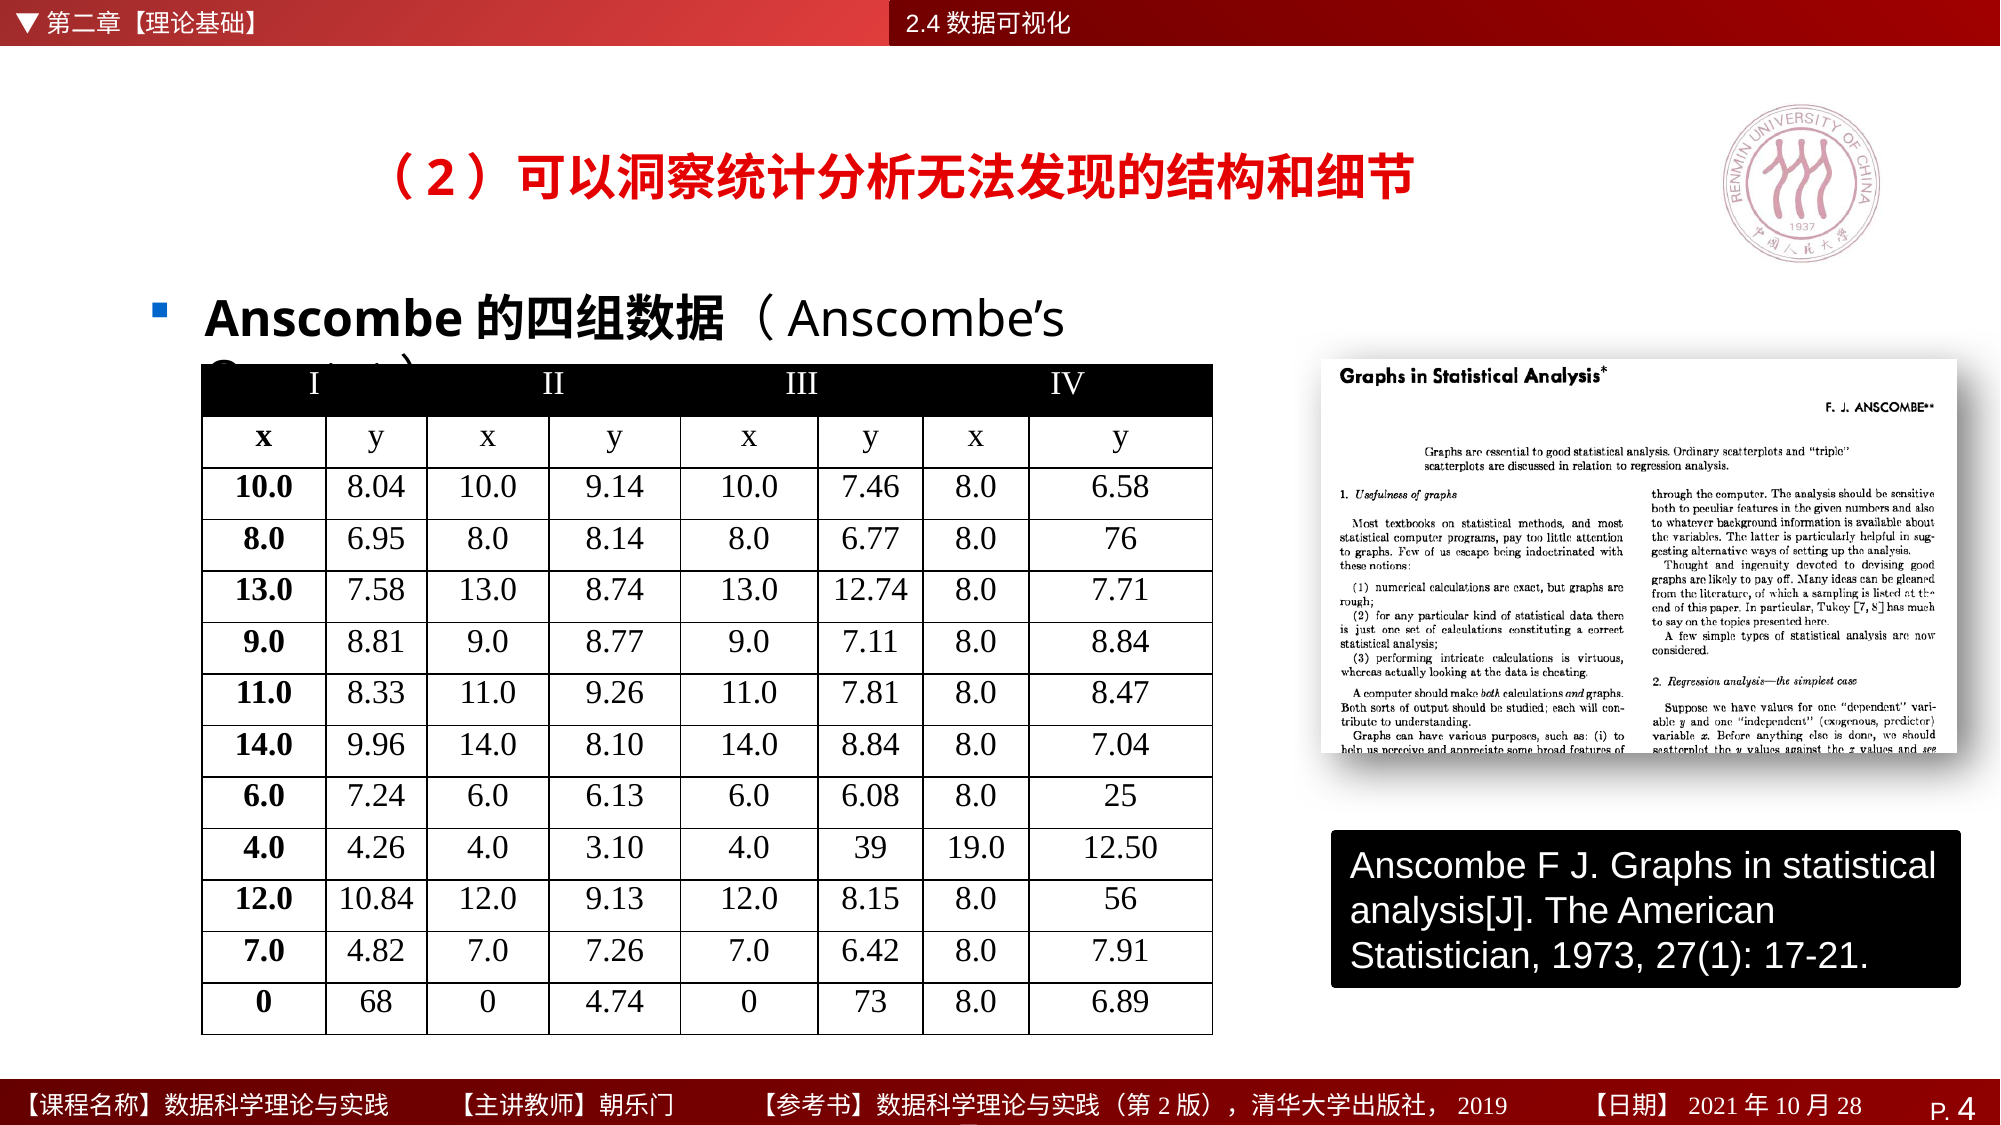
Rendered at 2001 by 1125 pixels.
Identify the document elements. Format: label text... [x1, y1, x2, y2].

picture [1321, 359, 1957, 753]
table_cell 9.0 [681, 623, 817, 673]
table_cell 7.04 [1030, 726, 1212, 776]
table_cell 12.50 [1030, 829, 1212, 879]
table_cell 8.77 [550, 623, 680, 673]
table_cell 12.0 [681, 881, 817, 931]
list ▼第二章【理论基础】 [0, 0, 725, 43]
table_cell 8.10 [550, 726, 680, 776]
table_cell 4.74 [550, 984, 680, 1034]
table_cell 8.84 [819, 726, 922, 776]
table_cell x [203, 417, 325, 467]
table_cell 8.0 [924, 726, 1028, 776]
table_cell 8.81 [327, 623, 426, 673]
table_cell 10.84 [327, 881, 426, 931]
table_cell 6.0 [681, 778, 817, 828]
table_cell 4.0 [203, 829, 325, 879]
table_cell 73 [819, 984, 922, 1034]
list Anscombe的四组数据（Anscombe’s Quartet） [133, 278, 1296, 1028]
table_cell 7.58 [327, 572, 426, 622]
table_cell y [550, 417, 680, 467]
table_cell 8.84 [1030, 623, 1212, 673]
table_cell 8.0 [924, 932, 1028, 982]
table_cell 14.0 [681, 726, 817, 776]
table_cell 10.0 [681, 469, 817, 519]
table_cell 8.0 [924, 623, 1028, 673]
table_cell 6.0 [203, 778, 325, 828]
table_cell 13.0 [203, 572, 325, 622]
table_cell 7.0 [681, 932, 817, 982]
table_cell 0 [203, 984, 325, 1034]
table_cell x [924, 417, 1028, 467]
table_cell 9.0 [203, 623, 325, 673]
table_cell 0 [428, 984, 548, 1034]
table_cell 6.42 [819, 932, 922, 982]
table_cell 6.89 [1030, 984, 1212, 1034]
table_cell 8.0 [428, 520, 548, 570]
table_cell 0 [681, 984, 817, 1034]
table_cell 9.96 [327, 726, 426, 776]
table_cell 68 [327, 984, 426, 1034]
table_cell 4.0 [428, 829, 548, 879]
table_cell 8.47 [1030, 675, 1212, 725]
table_cell 8.0 [924, 675, 1028, 725]
title （2）可以洞察统计分析无法发现的结构和细节 [317, 126, 1464, 225]
table_cell 6.58 [1030, 469, 1212, 519]
table_cell 8.0 [924, 984, 1028, 1034]
table_cell 8.04 [327, 469, 426, 519]
table_cell 7.0 [203, 932, 325, 982]
table_cell 7.81 [819, 675, 922, 725]
table_cell 9.0 [428, 623, 548, 673]
table_cell 6.0 [428, 778, 548, 828]
table_cell 3.10 [550, 829, 680, 879]
table_cell 4.82 [327, 932, 426, 982]
table_cell 9.13 [550, 881, 680, 931]
table_cell 6.08 [819, 778, 922, 828]
table_cell 7.0 [428, 932, 548, 982]
table_cell 9.26 [550, 675, 680, 725]
table_cell y [327, 417, 426, 467]
table_cell y [1030, 417, 1212, 467]
table_cell 14.0 [428, 726, 548, 776]
table_cell x [428, 417, 548, 467]
table_cell 8.0 [924, 520, 1028, 570]
table_cell 12.0 [428, 881, 548, 931]
table_cell 13.0 [681, 572, 817, 622]
table_cell 13.0 [428, 572, 548, 622]
table_cell 4.26 [327, 829, 426, 879]
list 2.4数据可视化 [890, 0, 1249, 43]
table_cell 6.95 [327, 520, 426, 570]
table_cell 7.46 [819, 469, 922, 519]
table_cell 6.13 [550, 778, 680, 828]
table_cell 56 [1030, 881, 1212, 931]
table_header I [203, 366, 426, 416]
table_cell 8.74 [550, 572, 680, 622]
table_cell 11.0 [681, 675, 817, 725]
table_cell 8.0 [924, 778, 1028, 828]
table_cell 8.15 [819, 881, 922, 931]
table_cell 8.0 [203, 520, 325, 570]
picture [1720, 102, 1883, 265]
table_cell x [681, 417, 817, 467]
table_cell 8.0 [924, 572, 1028, 622]
table_cell 4.0 [681, 829, 817, 879]
table_cell 11.0 [203, 675, 325, 725]
table_cell 39 [819, 829, 922, 879]
table_cell 12.0 [203, 881, 325, 931]
table_cell 8.0 [924, 881, 1028, 931]
table_cell 8.0 [924, 469, 1028, 519]
table_header II [428, 366, 680, 416]
table_cell 25 [1030, 778, 1212, 828]
table_cell 7.11 [819, 623, 922, 673]
table_cell 10.0 [428, 469, 548, 519]
table_header IV [924, 366, 1212, 416]
table_cell 6.77 [819, 520, 922, 570]
table_cell 12.74 [819, 572, 922, 622]
text_box Anscombe F J. Graphs in statistical analysis[J]. The American Statistician, 1973, 27(1): 17-21. [1331, 830, 1961, 988]
table_cell 7.26 [550, 932, 680, 982]
table_cell y [819, 417, 922, 467]
table_cell 19.0 [924, 829, 1028, 879]
table_cell 7.91 [1030, 932, 1212, 982]
table_cell 14.0 [203, 726, 325, 776]
table_cell 7.71 [1030, 572, 1212, 622]
table_cell 8.0 [681, 520, 817, 570]
table_cell 11.0 [428, 675, 548, 725]
table_cell 8.14 [550, 520, 680, 570]
table_cell 7.24 [327, 778, 426, 828]
table_cell 76 [1030, 520, 1212, 570]
table_cell 9.14 [550, 469, 680, 519]
table_cell 10.0 [203, 469, 325, 519]
table_cell 8.33 [327, 675, 426, 725]
table_header III [681, 366, 922, 416]
